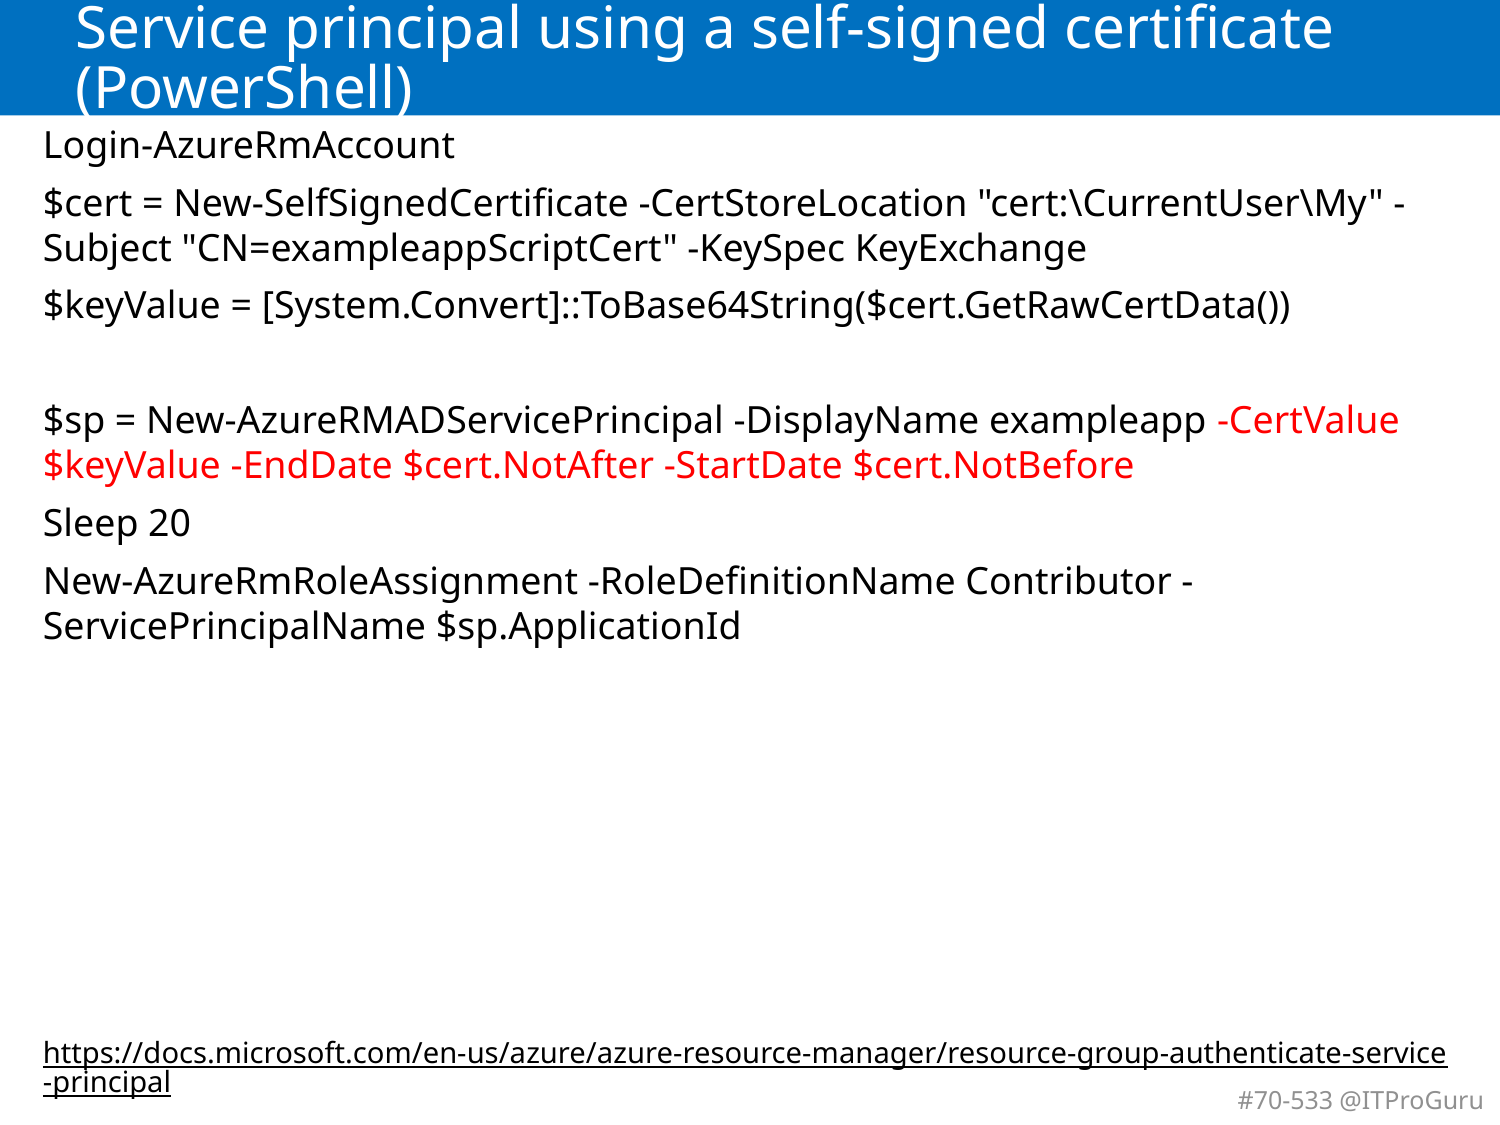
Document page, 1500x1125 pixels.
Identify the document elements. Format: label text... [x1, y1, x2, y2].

list Login-AzureRmAccount $cert = New-SelfSignedCertificate -CertStoreLocation "cert:\CurrentUser\My" -Subject "CN=exampleappScriptCert" -KeySpec KeyExchange $keyValue = [System.Convert]::ToBase64String($cert.GetRawCertData()) $sp = New-AzureRMADServicePrincipal -DisplayName exampleapp -CertValue $keyValue -EndDate $cert.NotAfter -StartDate $cert.NotBefore Sleep 20 New-AzureRmRoleAssignment -RoleDefinitionName Contributor -ServicePrincipalName $sp.ApplicationId [42, 121, 1450, 967]
title Service principal using a self-signed certificate (PowerShell) [75, 0, 1351, 121]
list https://docs.microsoft.com/en-us/azure/azure-resource-manager/resource-group-authenticate-service-principal [42, 1034, 1450, 1103]
